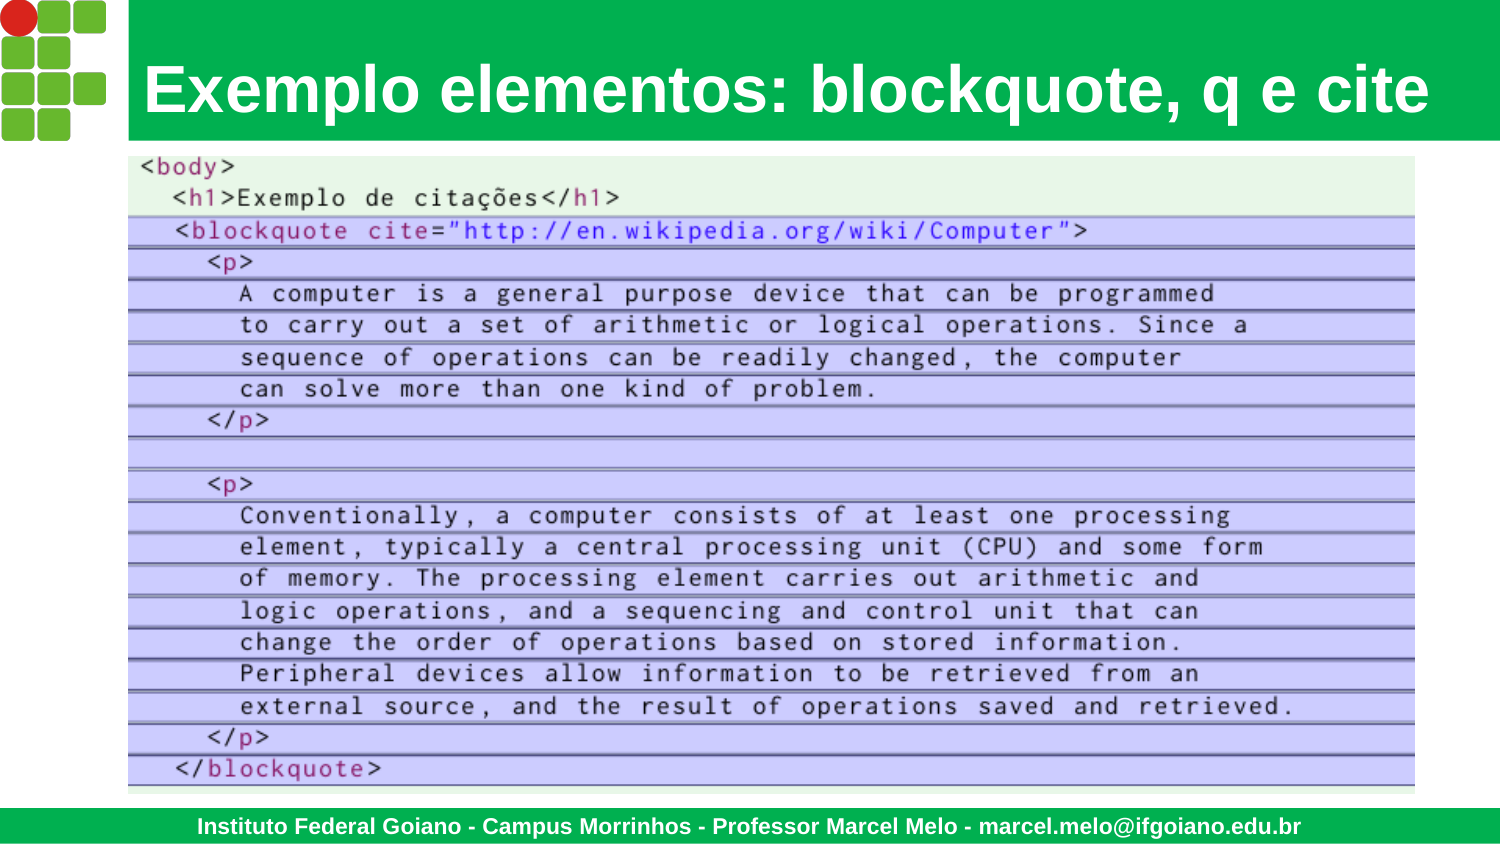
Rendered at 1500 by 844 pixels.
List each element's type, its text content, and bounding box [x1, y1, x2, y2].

picture [0, 0, 106, 141]
picture [128, 155, 1415, 794]
title Exemplo elementos: blockquote, q e cite [128, 0, 1500, 141]
